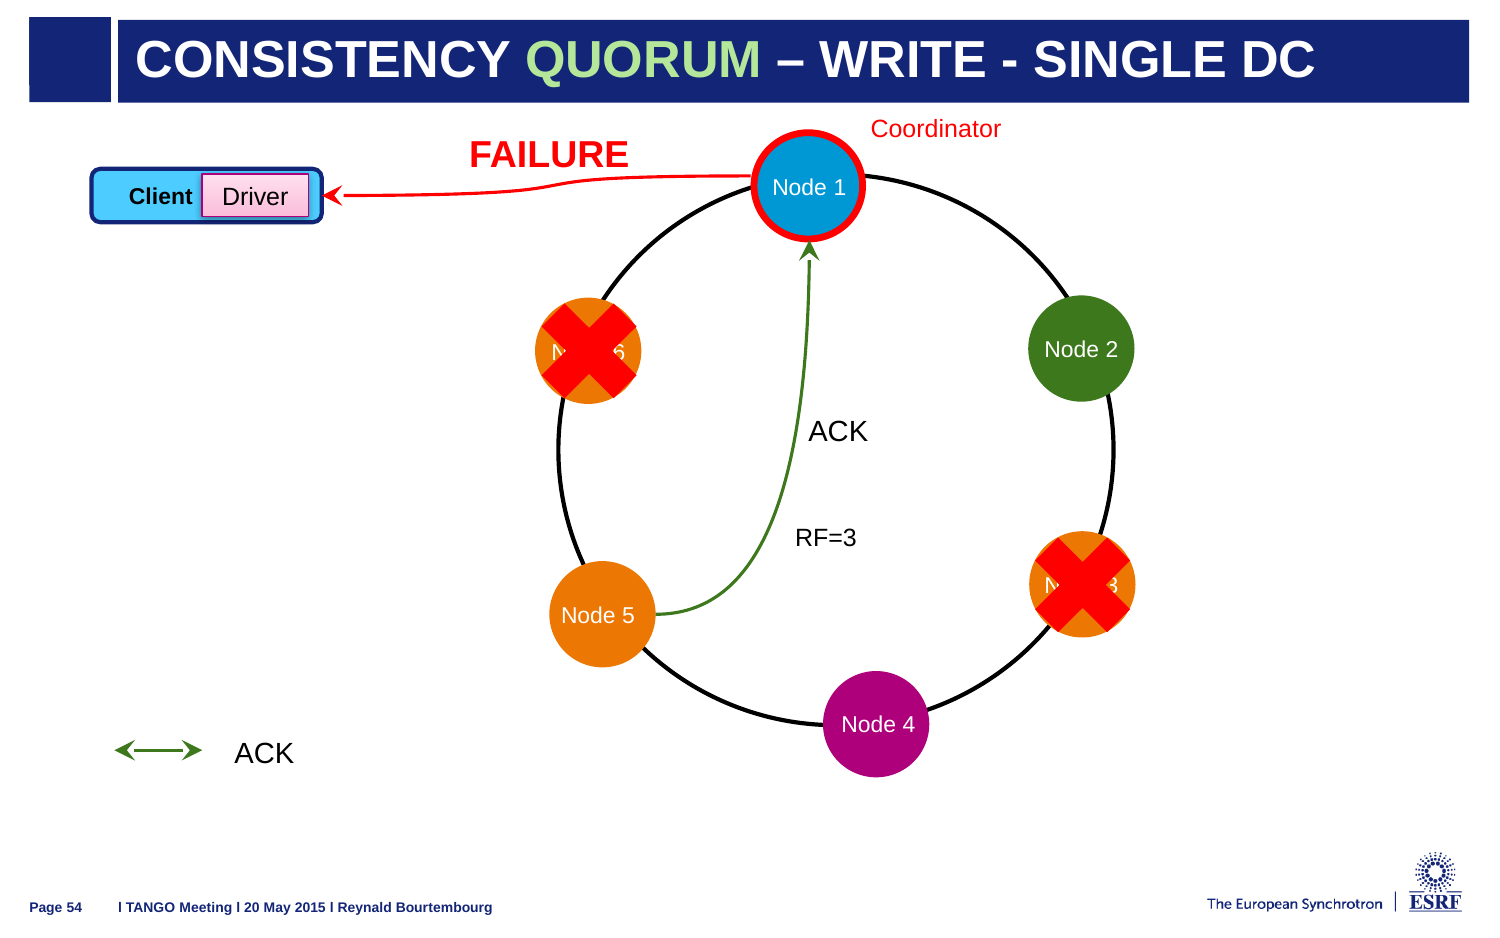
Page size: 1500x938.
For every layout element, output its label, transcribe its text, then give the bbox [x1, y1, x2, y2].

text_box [530, 297, 647, 405]
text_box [321, 175, 751, 196]
text_box RF=3 [771, 513, 881, 559]
text_box Coordinator [854, 105, 1018, 151]
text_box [1023, 530, 1140, 638]
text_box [1023, 295, 1140, 402]
title Consistency QUORUM – WRITE - Single DC [118, 19, 1470, 103]
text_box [751, 133, 868, 241]
footer l TANGO Meeting l 20 May 2015 l Reynald Bourtembourg [118, 886, 1122, 916]
picture [1175, 831, 1500, 938]
text_box ACK [219, 726, 656, 777]
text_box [91, 168, 322, 223]
text_box [603, 174, 1116, 727]
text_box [539, 560, 656, 668]
text_box [563, 513, 771, 612]
text_box FAILURE [453, 122, 645, 174]
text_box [820, 670, 937, 778]
slide_number Page 54 [29, 886, 98, 916]
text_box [545, 350, 920, 505]
